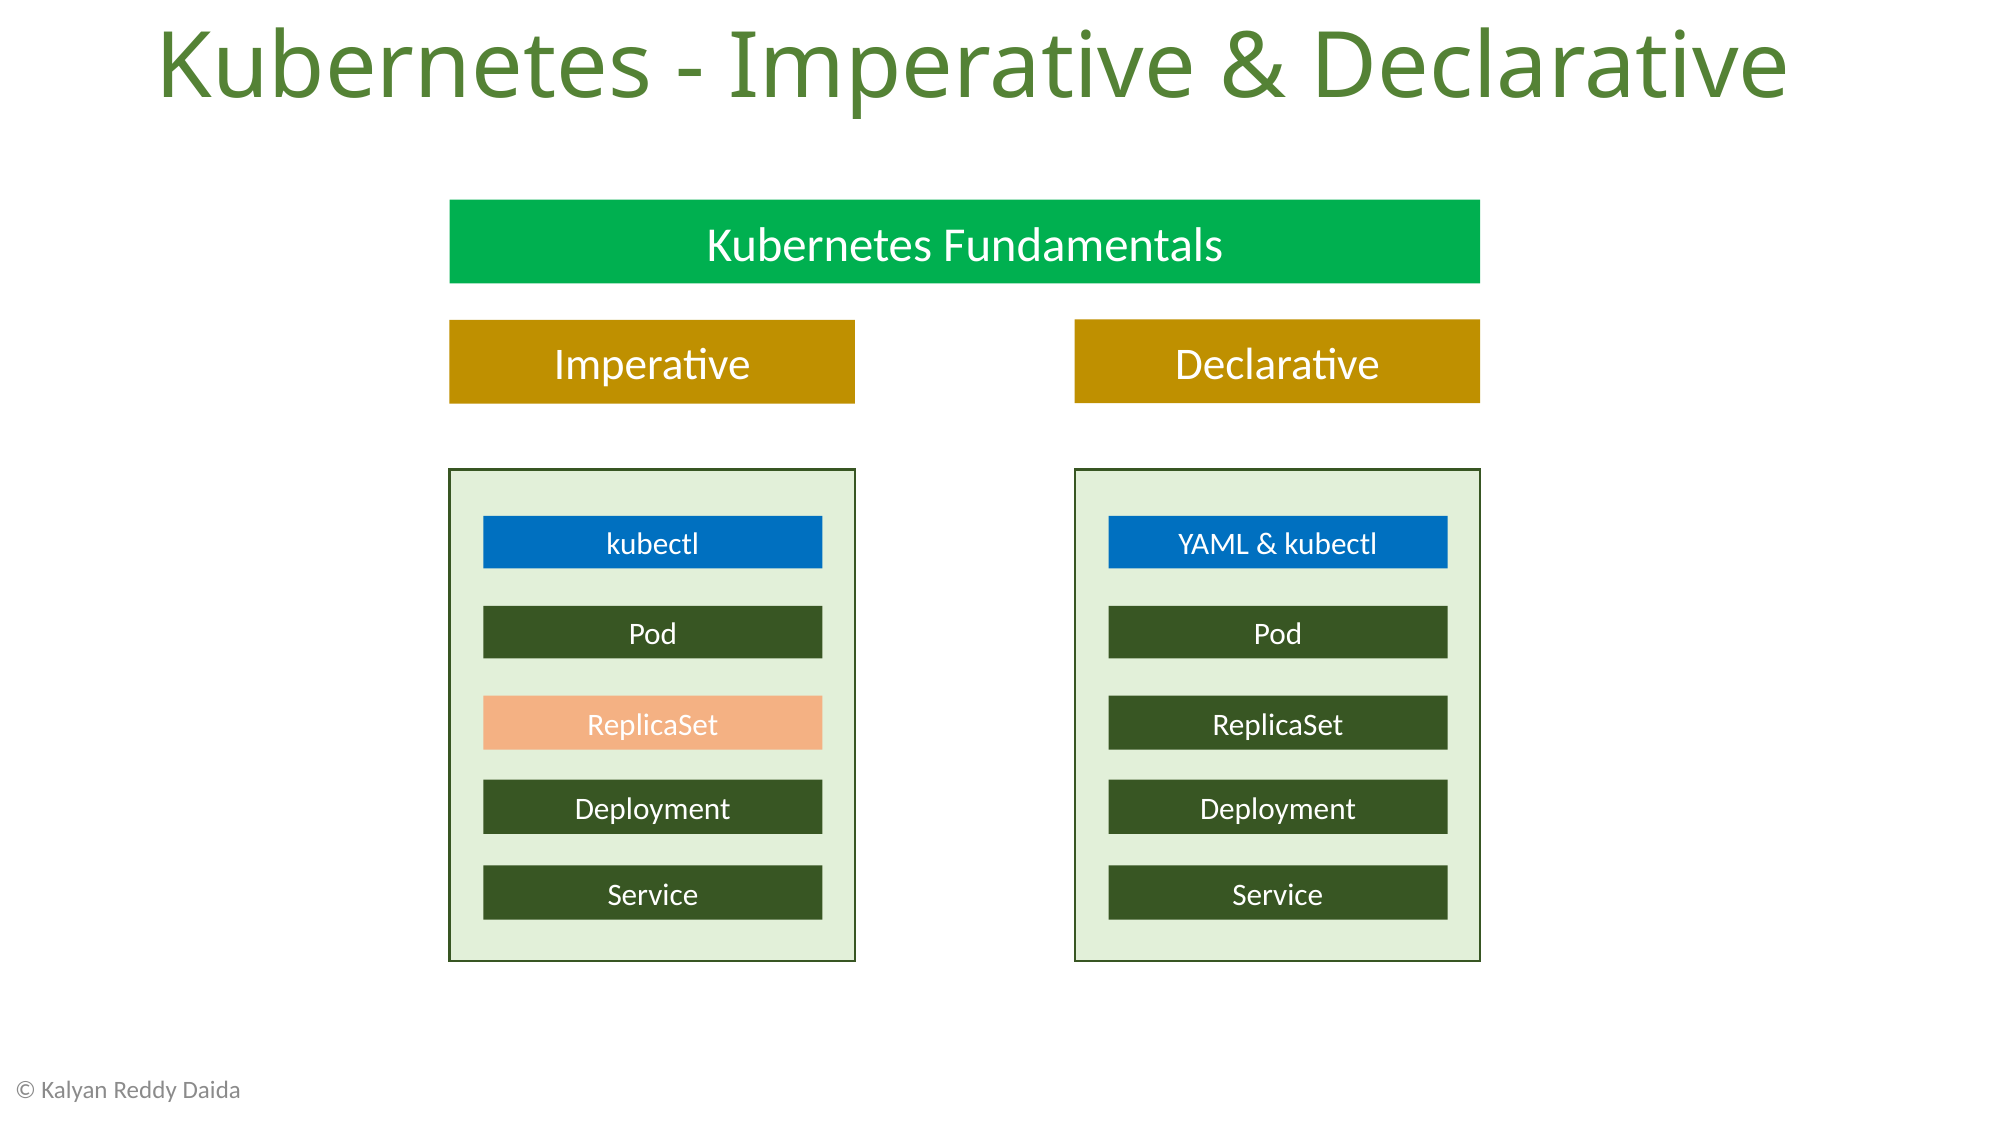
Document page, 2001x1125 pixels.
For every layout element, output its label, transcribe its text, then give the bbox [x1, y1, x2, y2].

text_box Pod [1107, 605, 1449, 659]
text_box Service [1107, 864, 1449, 921]
text_box ReplicaSet [482, 695, 823, 751]
text_box Declarative [1074, 318, 1481, 404]
text_box kubectl [482, 515, 823, 569]
text_box Service [482, 864, 823, 921]
text_box ReplicaSet [1107, 695, 1449, 751]
text_box YAML & kubectl [1107, 515, 1449, 569]
text_box Kubernetes Fundamentals [448, 199, 1481, 284]
title Kubernetes - Imperative & Declarative [137, 0, 1863, 149]
text_box [448, 468, 856, 962]
text_box Deployment [1107, 779, 1449, 835]
footer © Kalyan Reddy Daida [0, 1058, 675, 1119]
text_box Deployment [482, 779, 823, 835]
text_box Pod [482, 605, 823, 659]
text_box Imperative [448, 319, 856, 405]
text_box [1074, 468, 1481, 962]
